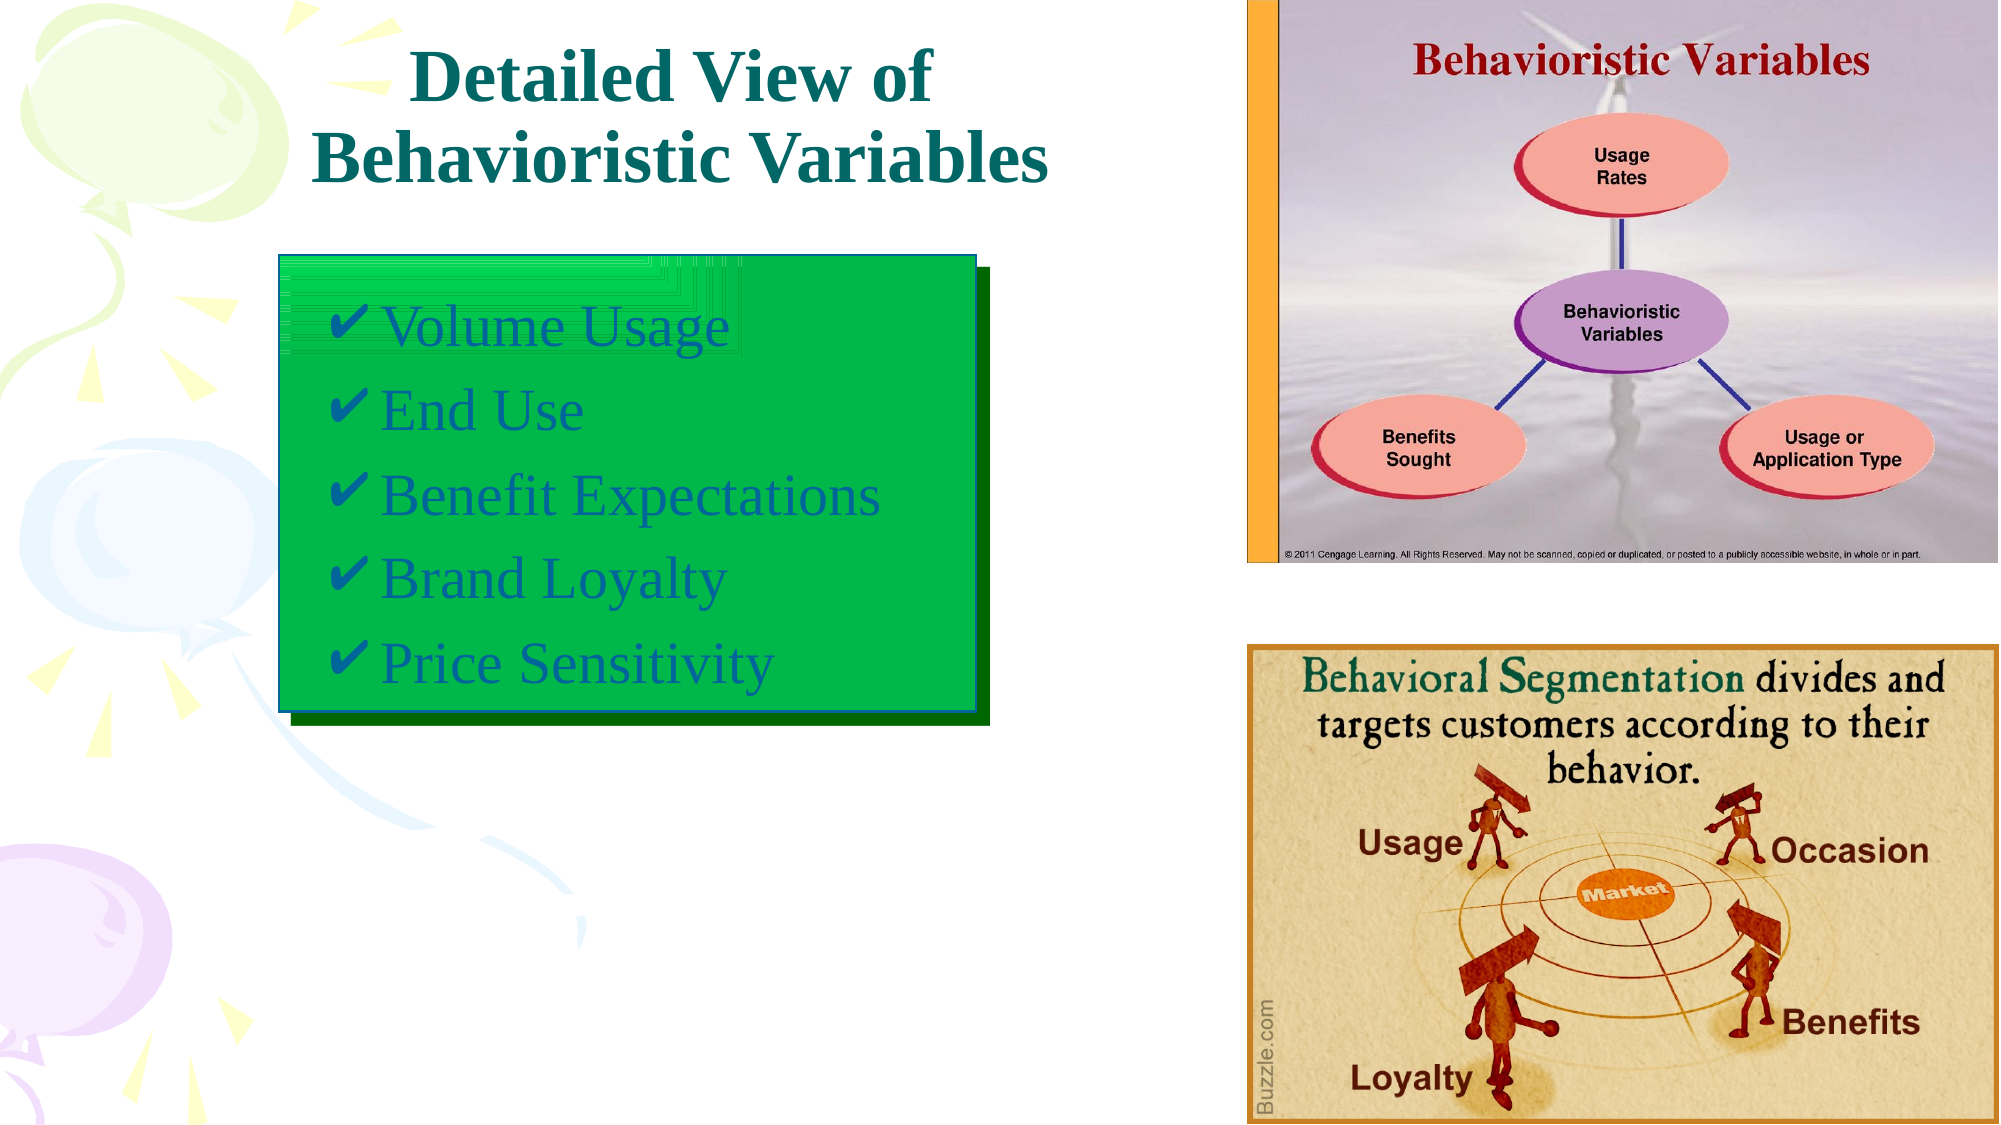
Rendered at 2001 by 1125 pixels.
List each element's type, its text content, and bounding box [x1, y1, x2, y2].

title Detailed View of Behavioristic Variables [244, 19, 1119, 207]
text_box [279, 255, 977, 712]
list Volume Usage End Use Benefit Expectations Brand Loyalty Price Sensitivity [314, 279, 937, 712]
picture [1247, 0, 1999, 563]
picture [1247, 643, 2000, 1124]
